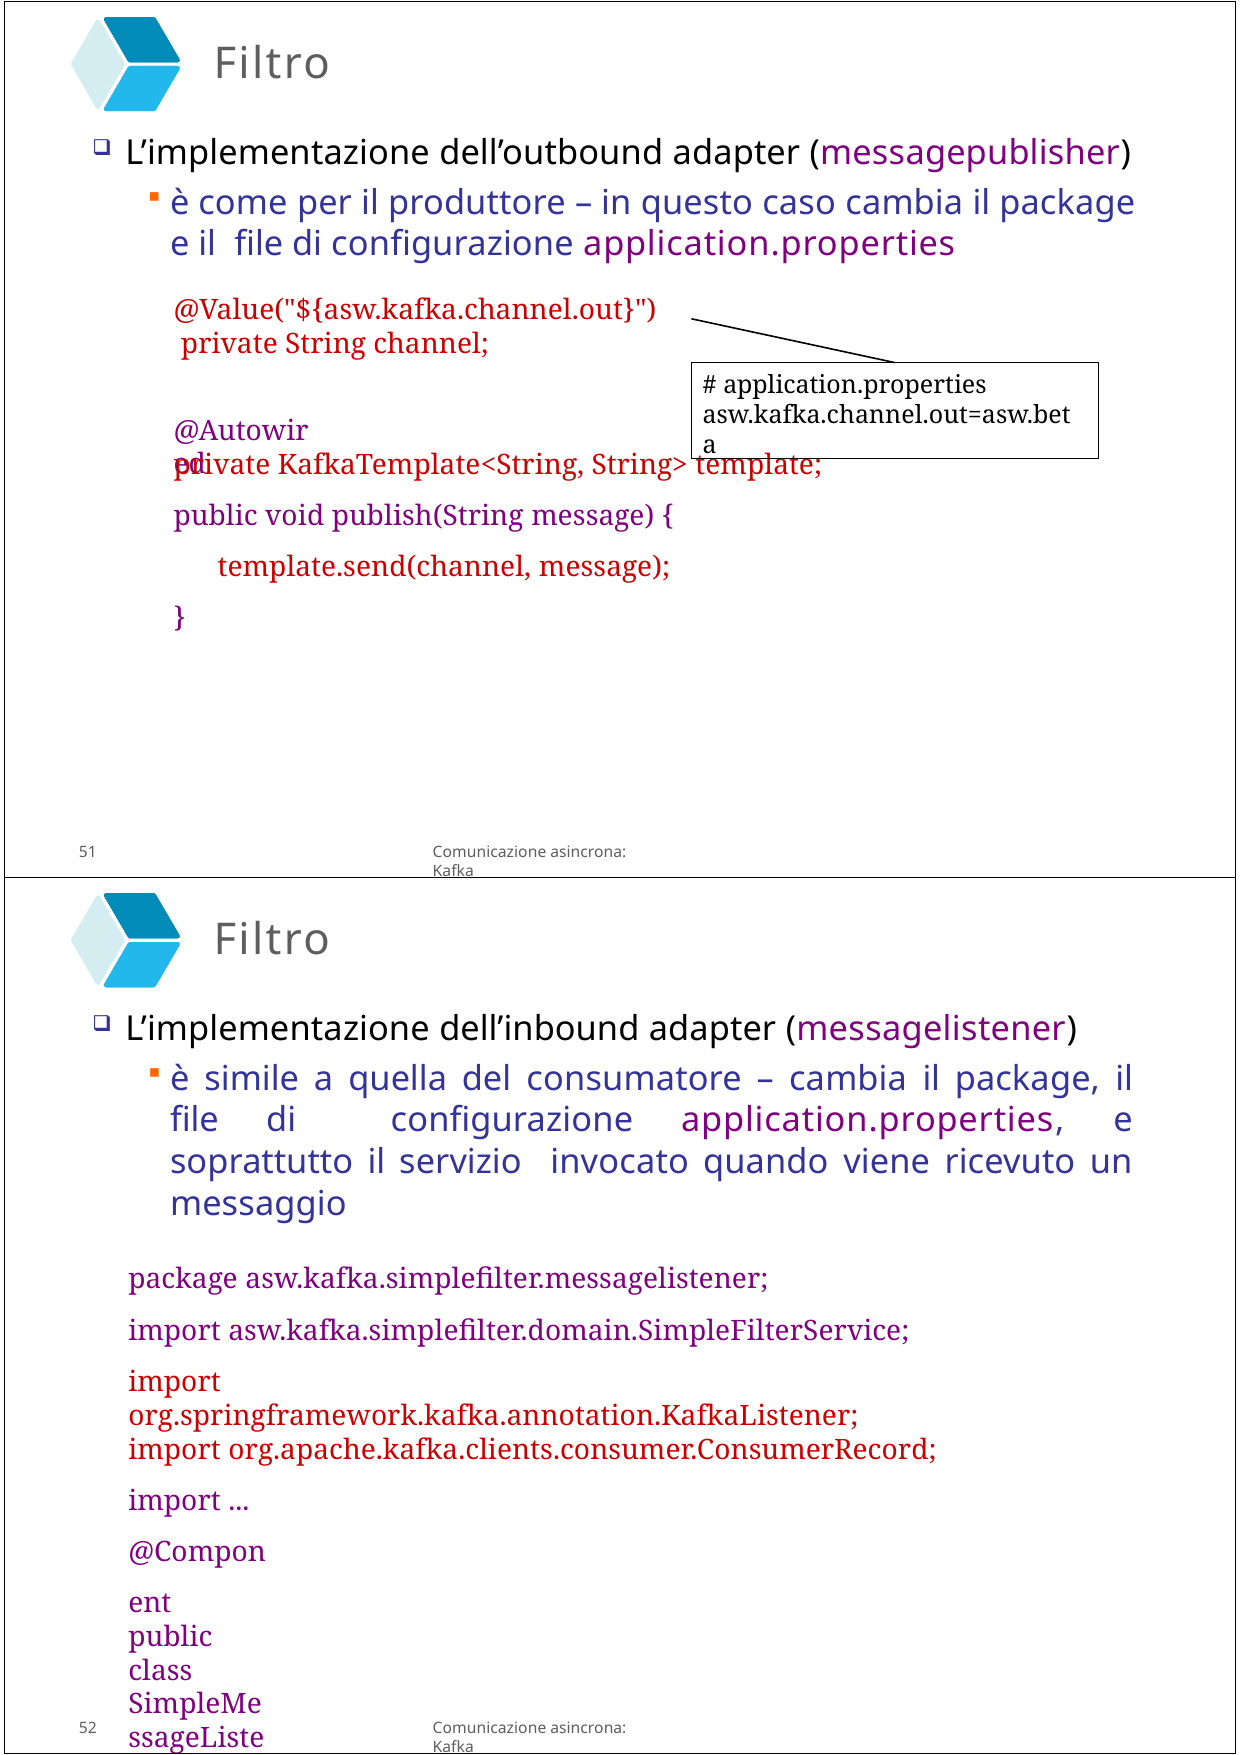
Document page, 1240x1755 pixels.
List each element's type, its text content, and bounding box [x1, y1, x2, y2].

footer Comunicazione asincrona: Kafka [430, 1716, 666, 1755]
text_box 52 [76, 1716, 99, 1737]
text_box [4, 995, 1236, 1753]
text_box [4, 0, 1236, 988]
